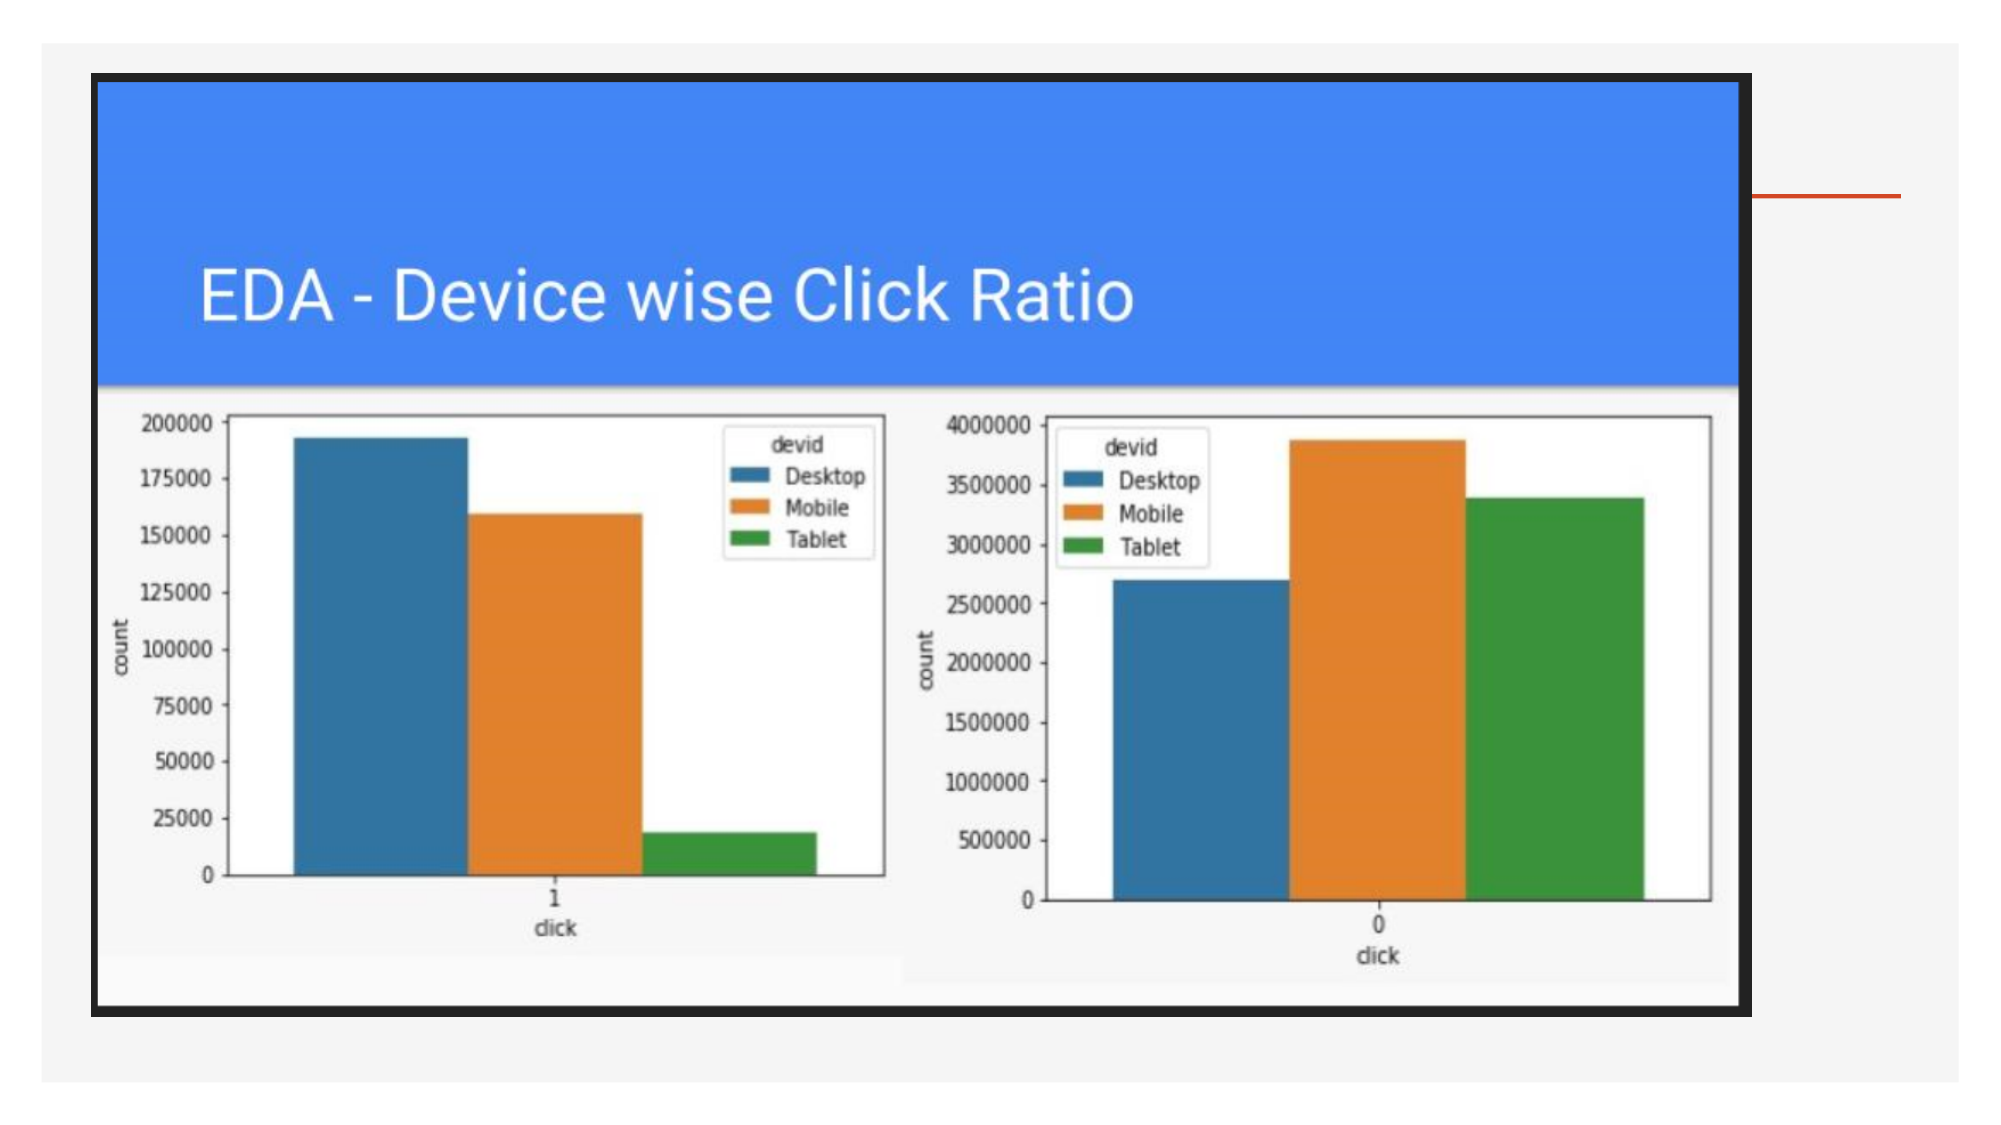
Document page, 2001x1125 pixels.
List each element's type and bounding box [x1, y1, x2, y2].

picture [90, 73, 1753, 1017]
